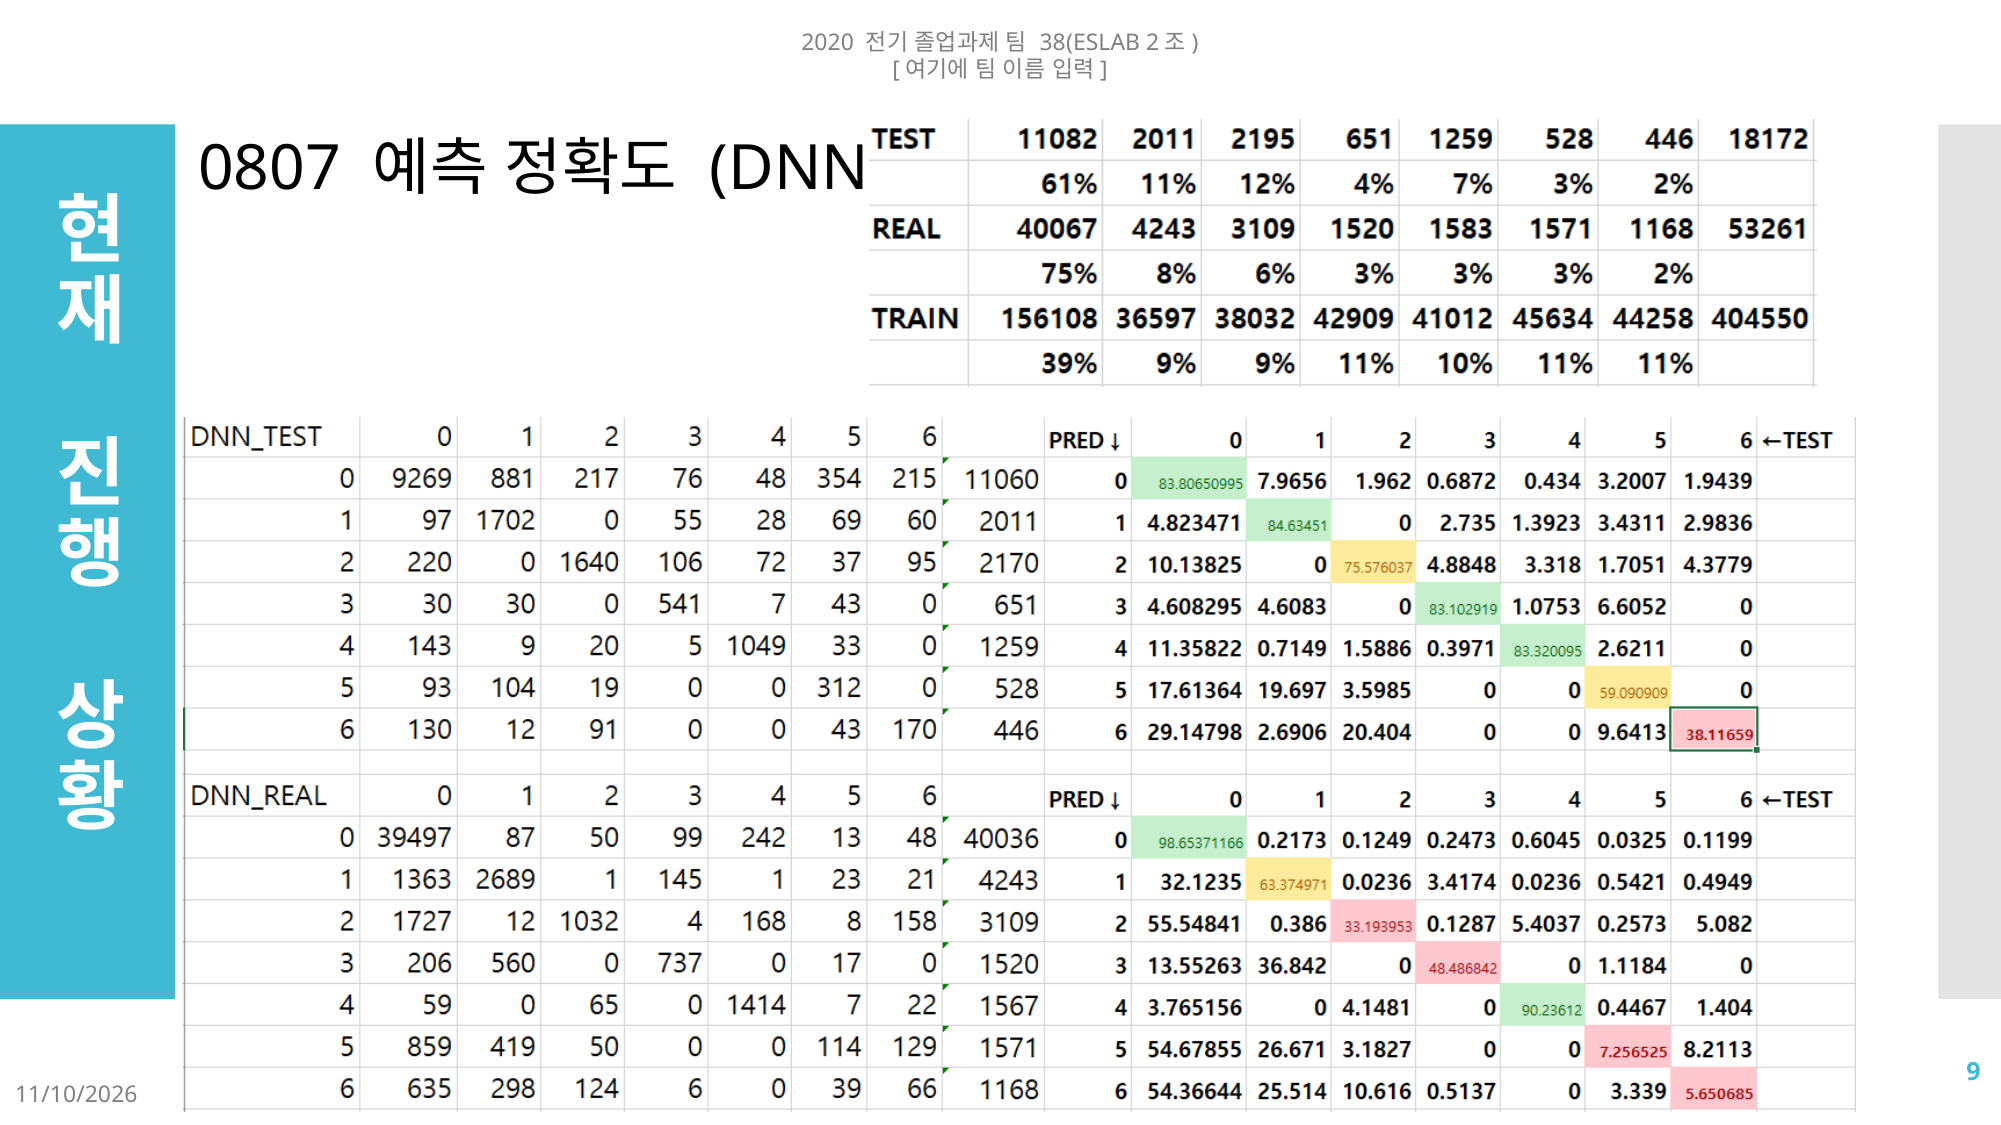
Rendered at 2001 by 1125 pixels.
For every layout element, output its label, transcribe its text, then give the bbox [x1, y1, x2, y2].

title 현재 진행 상황 [41, 184, 138, 940]
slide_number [0, 1065, 450, 1125]
text_box 2020 전기 졸업과제 팀 38(ESLAB 2조) [여기에 팀 이름 입력] [515, 24, 1485, 85]
slide_number 9 [1857, 1042, 1996, 1103]
text_box 0807 예측 정확도 (DNN) [183, 119, 869, 210]
picture [869, 119, 1817, 387]
picture [183, 417, 1857, 1112]
